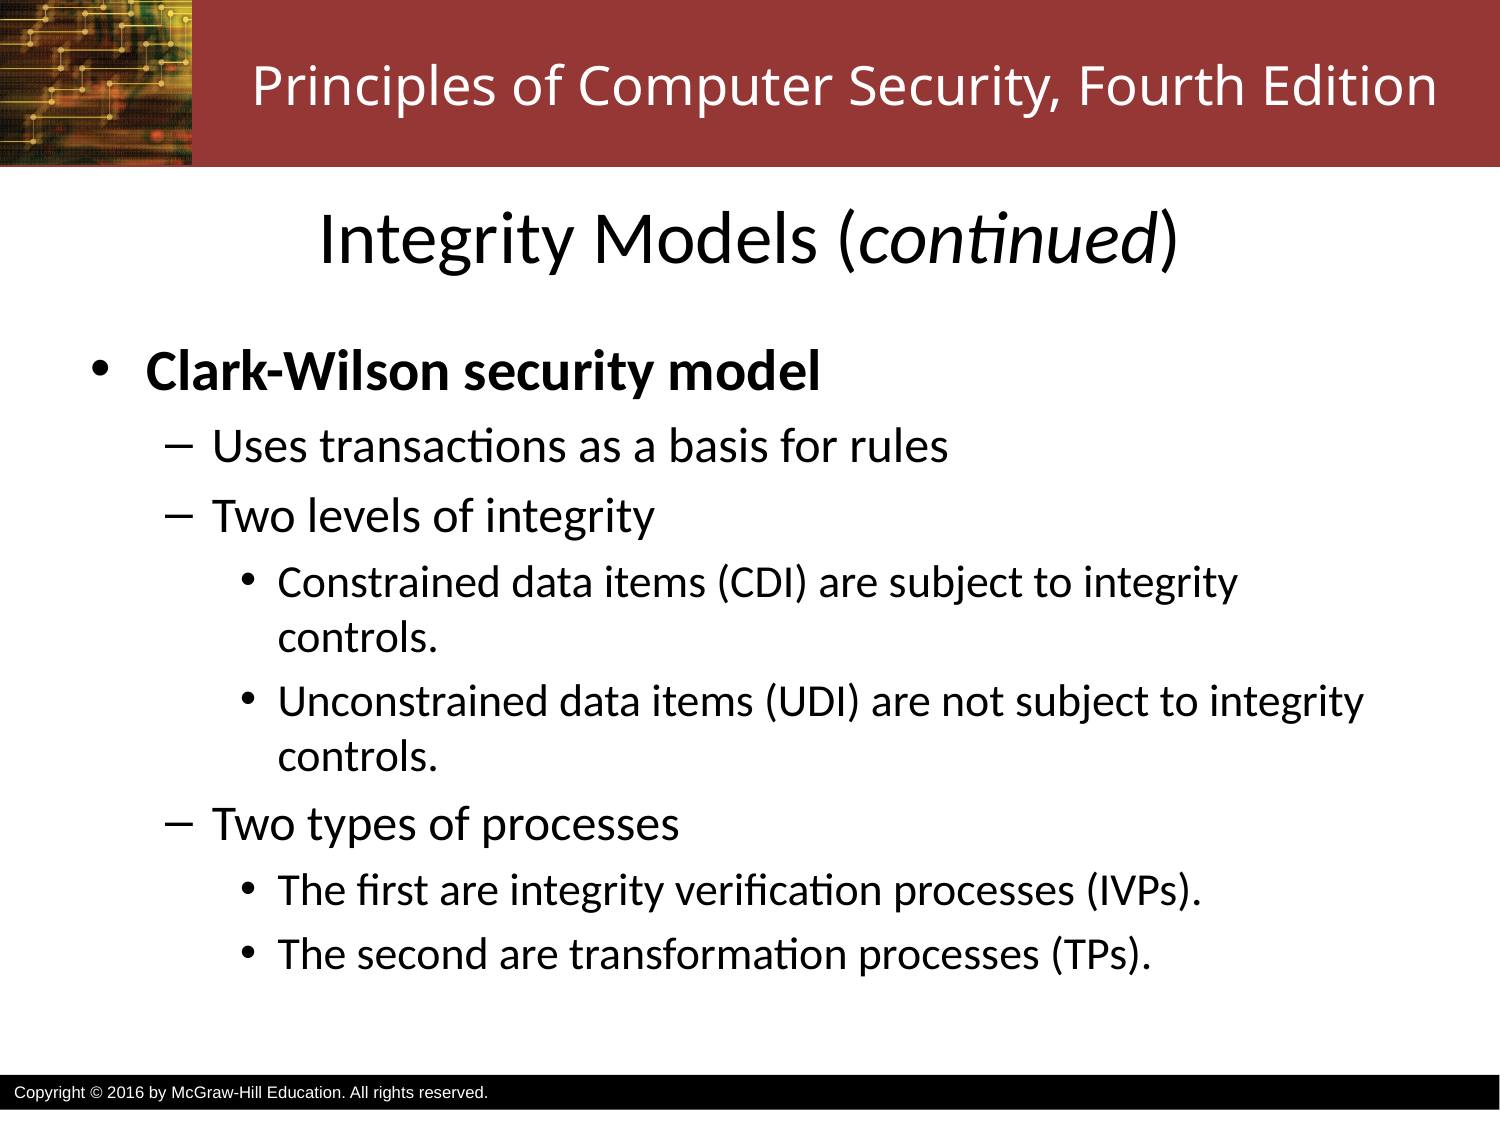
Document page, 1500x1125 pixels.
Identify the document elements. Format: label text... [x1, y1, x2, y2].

title Integrity Models (continued) [75, 181, 1425, 324]
list Clark-Wilson security model Uses transactions as a basis for rules Two levels of integrity Constrained data items (CDI) are subject to integrity controls. Unconstrained data items (UDI) are not subject to integrity controls. Two types of processes The first are integrity verification processes (IVPs). The second are transformation processes (TPs). [75, 324, 1425, 1063]
picture [0, 0, 192, 165]
